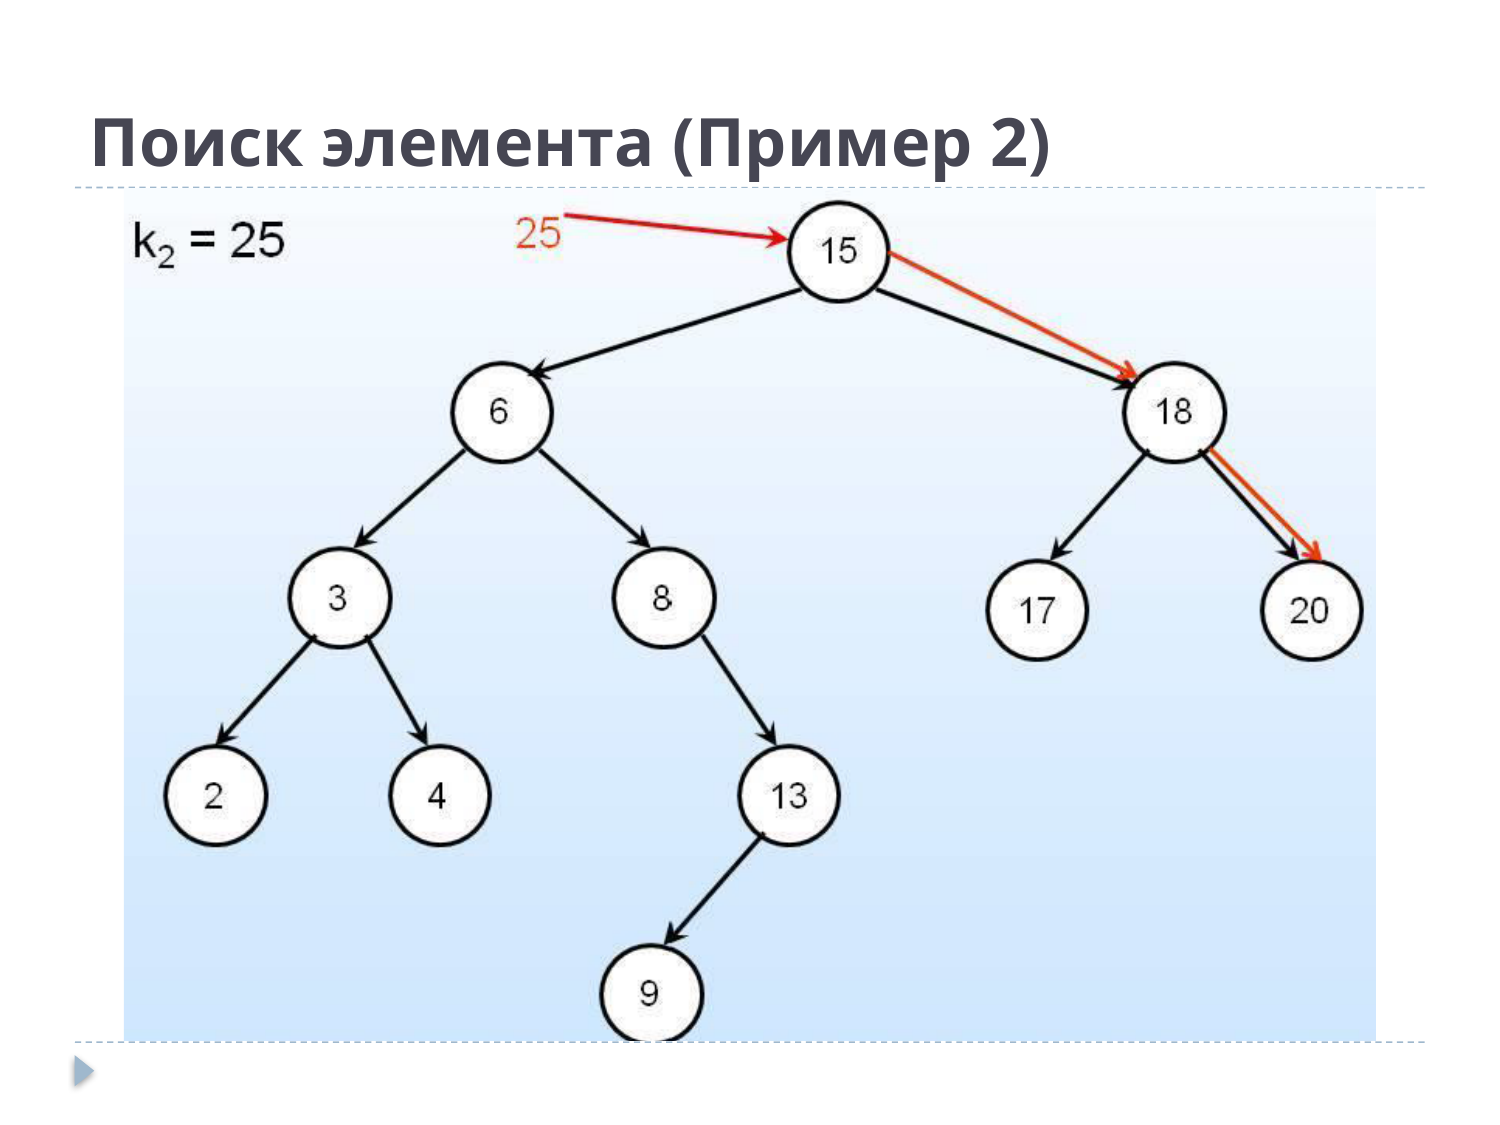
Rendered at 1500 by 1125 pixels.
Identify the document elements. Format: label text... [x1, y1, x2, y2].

picture [123, 188, 1377, 1041]
title Поиск элемента (Пример 2) [75, 24, 1425, 188]
